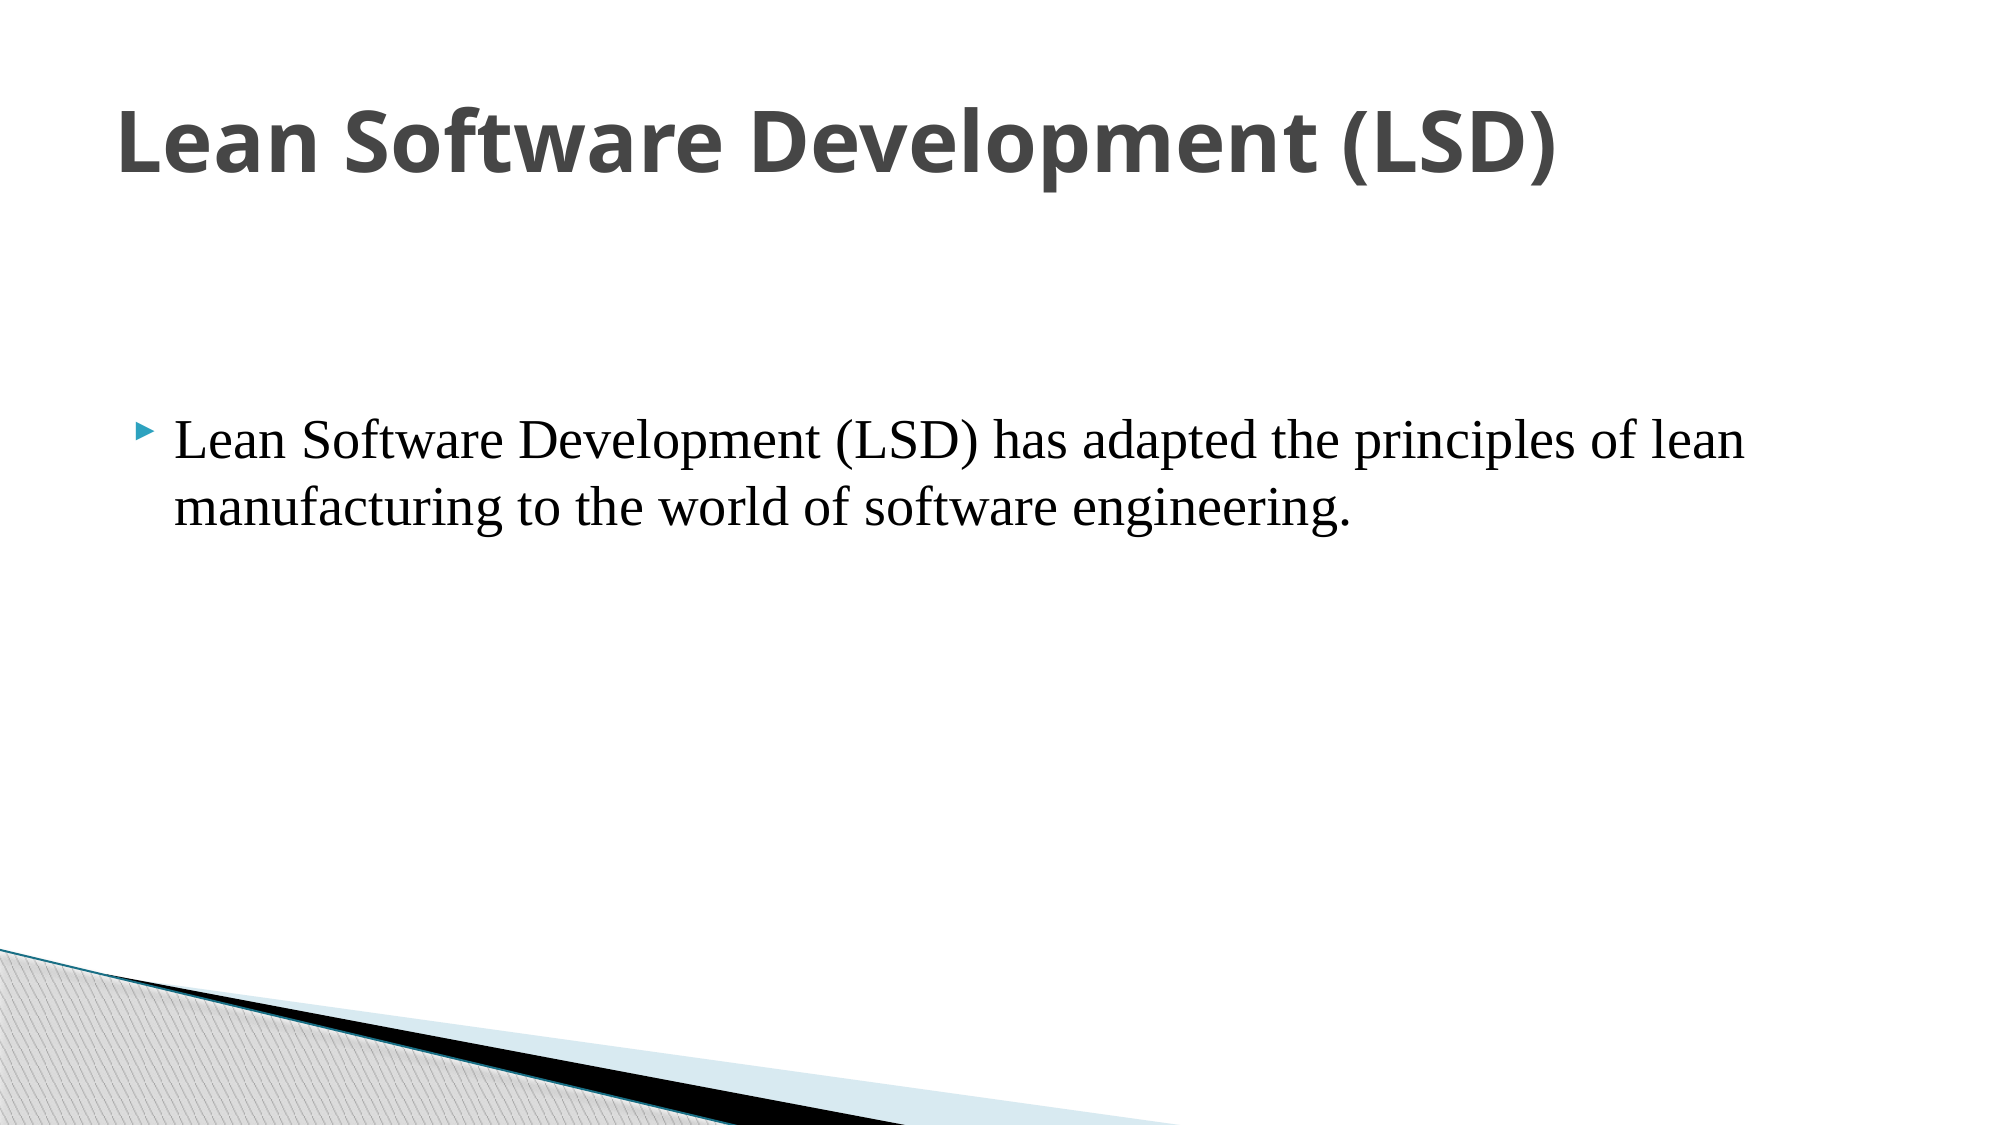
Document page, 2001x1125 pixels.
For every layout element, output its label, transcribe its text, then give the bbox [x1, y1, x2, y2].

list Lean Software Development (LSD) has adapted the principles of lean manufacturing to the world of software engineering. [99, 243, 1900, 986]
title Lean Software Development (LSD) [99, 45, 1900, 233]
